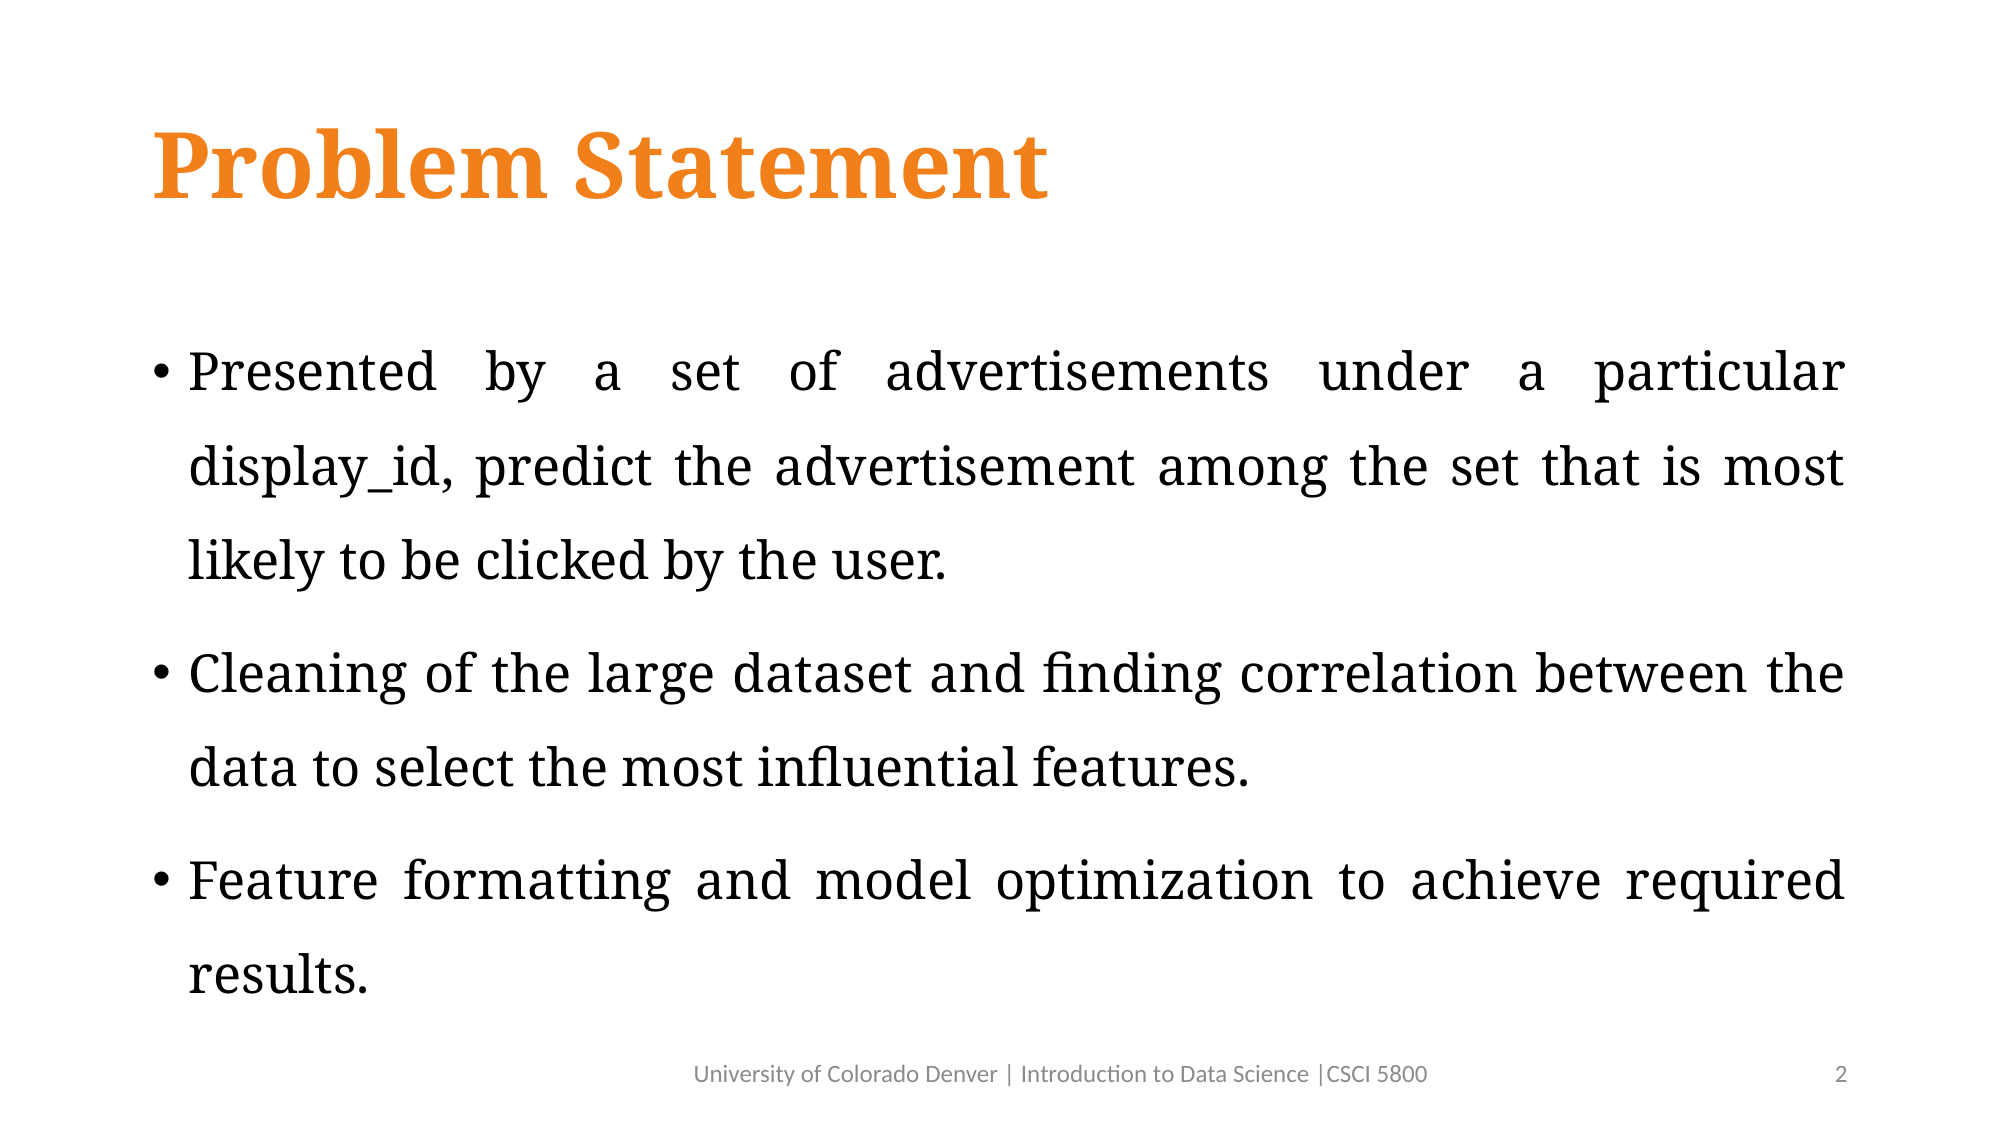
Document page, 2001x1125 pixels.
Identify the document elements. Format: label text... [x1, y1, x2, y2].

list Presented by a set of advertisements under a particular display_id, predict the advertisement among the set that is most likely to be clicked by the user. Cleaning of the large dataset and finding correlation between the data to select the most influential features. Feature formatting and model optimization to achieve required results. [137, 299, 1863, 1014]
title Problem Statement [137, 59, 1863, 278]
slide_number 2 [1412, 1042, 1863, 1103]
footer University of Colorado Denver | Introduction to Data Science |CSCI 5800 [662, 1042, 1412, 1103]
